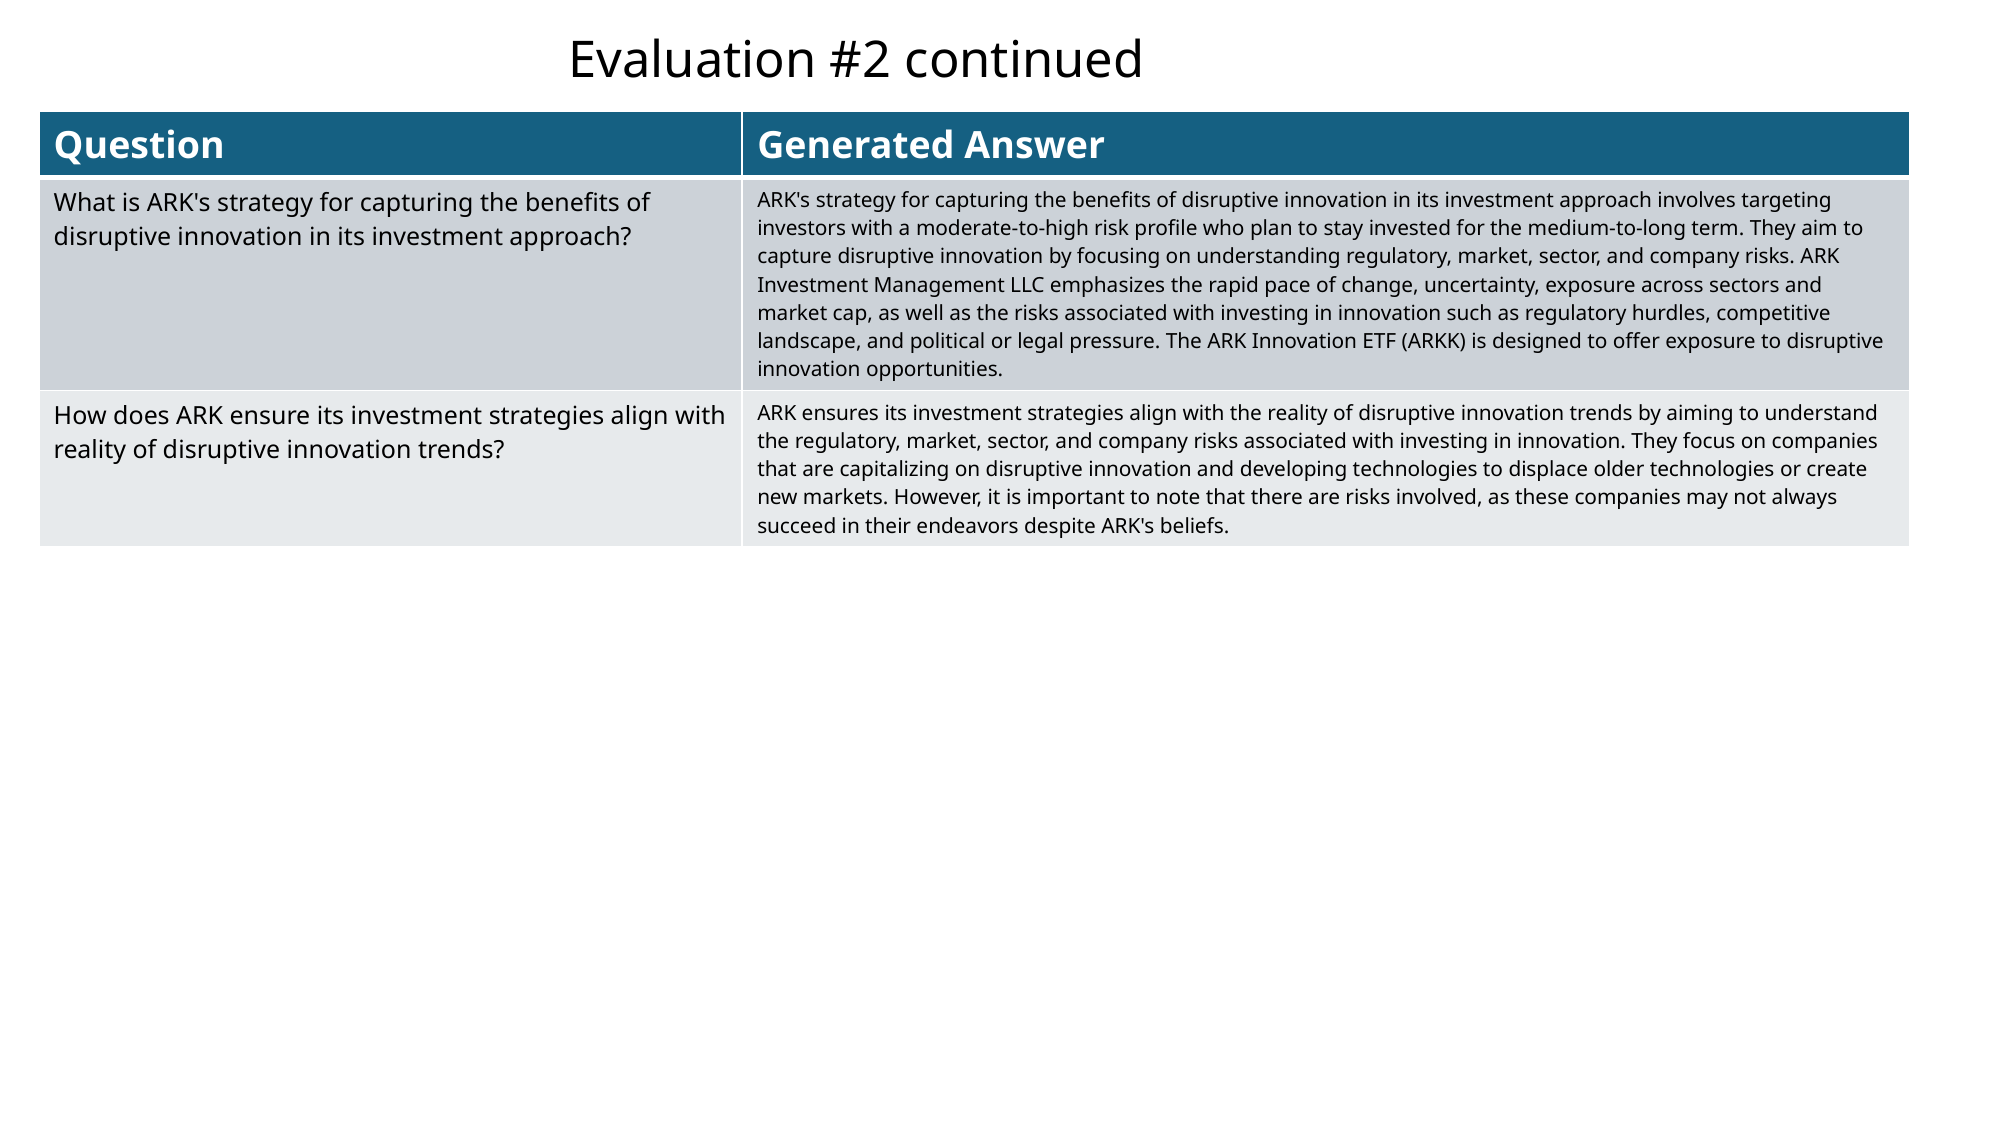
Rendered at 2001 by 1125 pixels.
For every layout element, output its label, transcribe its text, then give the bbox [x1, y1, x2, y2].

table_cell How does ARK ensure its investment strategies align with reality of disruptive innovation trends? [40, 391, 741, 546]
table_cell What is ARK's strategy for capturing the benefits of disruptive innovation in its investment approach? [40, 180, 741, 390]
table_header Question [40, 112, 741, 175]
table_header Generated Answer [743, 112, 1909, 175]
table_cell ARK's strategy for capturing the benefits of disruptive innovation in its investment approach involves targeting investors with a moderate-to-high risk profile who plan to stay invested for the medium-to-long term. They aim to capture disruptive innovation by focusing on understanding regulatory, market, sector, and company risks. ARK Investment Management LLC emphasizes the rapid pace of change, uncertainty, exposure across sectors and market cap, as well as the risks associated with investing in innovation such as regulatory hurdles, competitive landscape, and political or legal pressure. The ARK Innovation ETF (ARKK) is designed to offer exposure to disruptive innovation opportunities. [743, 180, 1909, 390]
title Evaluation #2 continued [553, 11, 1272, 110]
table_cell ARK ensures its investment strategies align with the reality of disruptive innovation trends by aiming to understand the regulatory, market, sector, and company risks associated with investing in innovation. They focus on companies that are capitalizing on disruptive innovation and developing technologies to displace older technologies or create new markets. However, it is important to note that there are risks involved, as these companies may not always succeed in their endeavors despite ARK's beliefs. [743, 391, 1909, 546]
